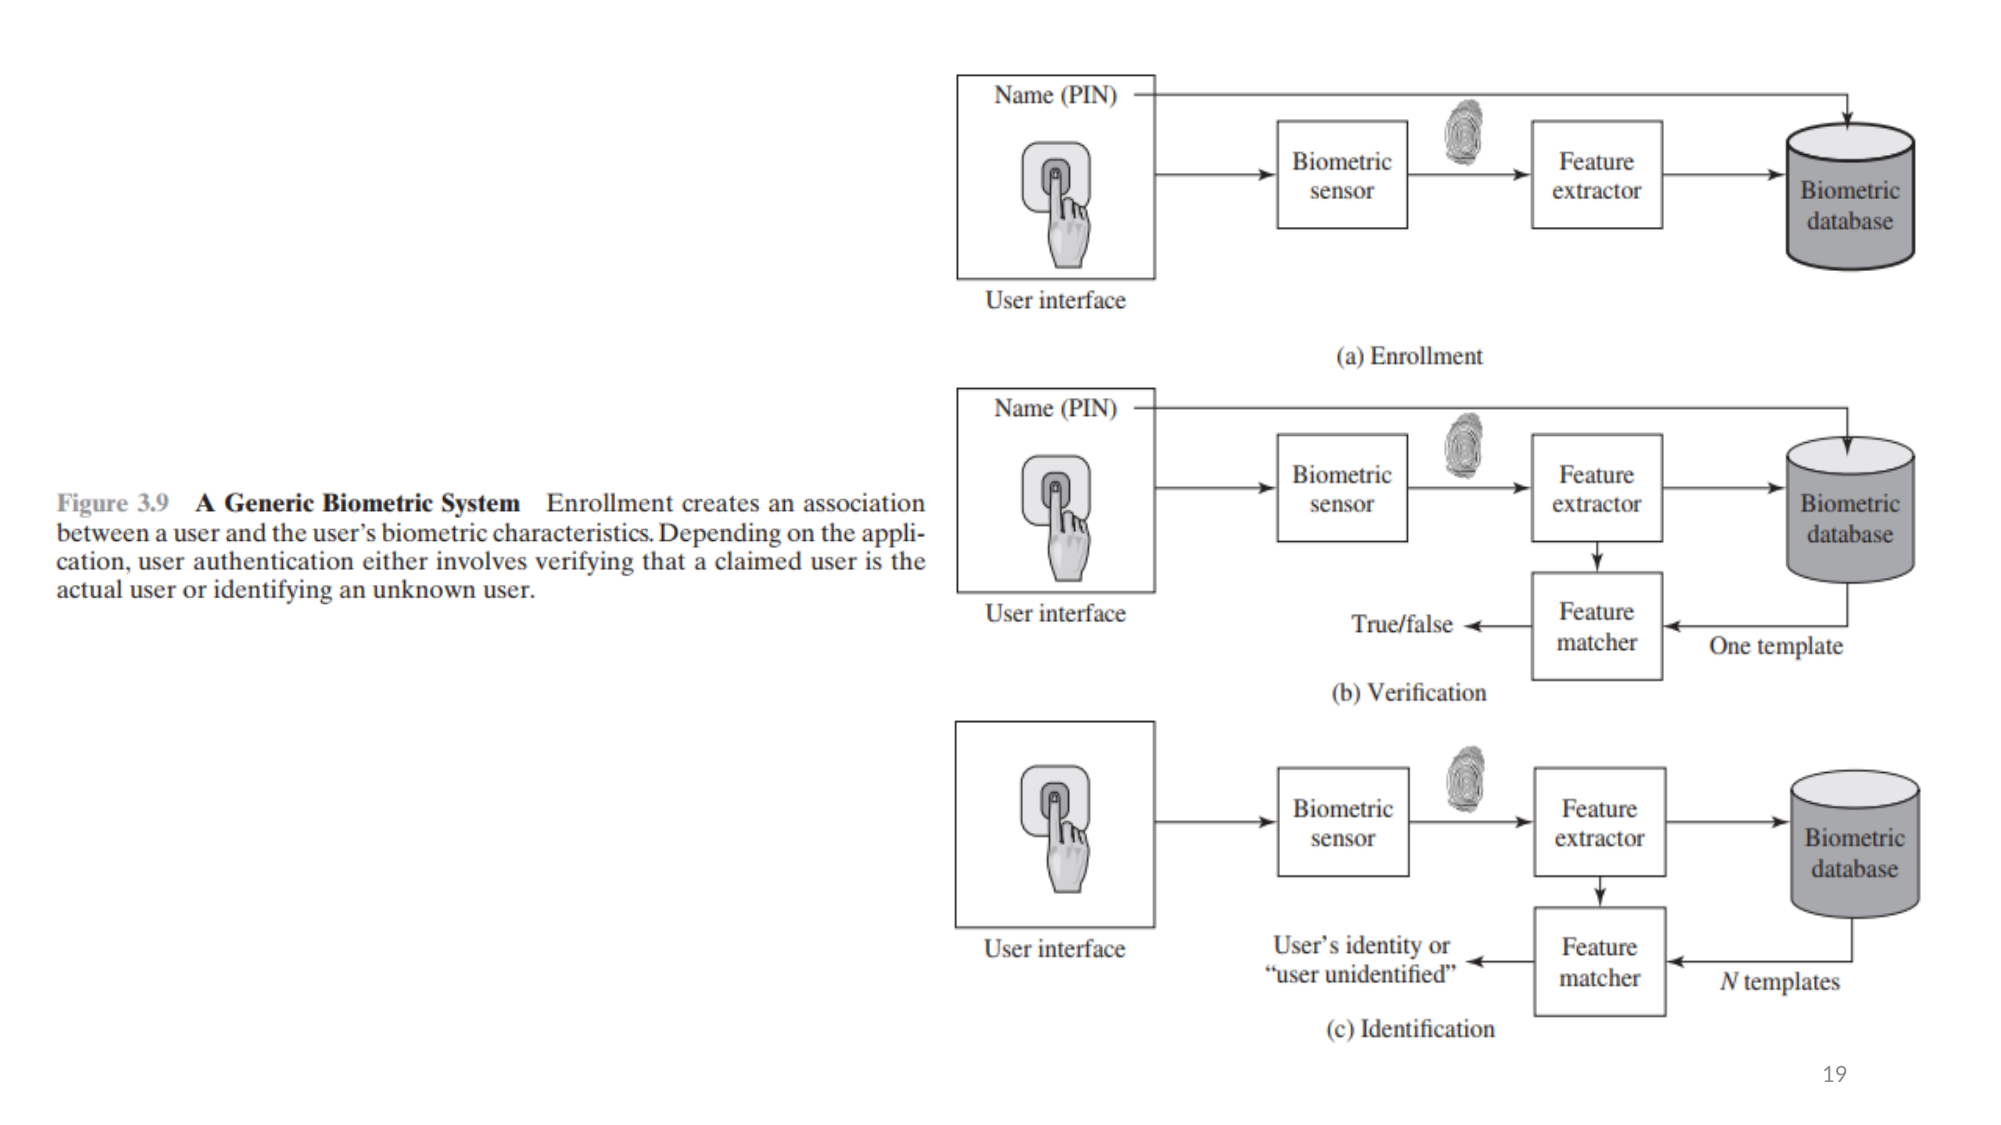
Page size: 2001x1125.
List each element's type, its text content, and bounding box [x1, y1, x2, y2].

picture [51, 485, 931, 606]
slide_number 19 [1412, 1043, 1863, 1103]
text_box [950, 64, 1926, 1043]
